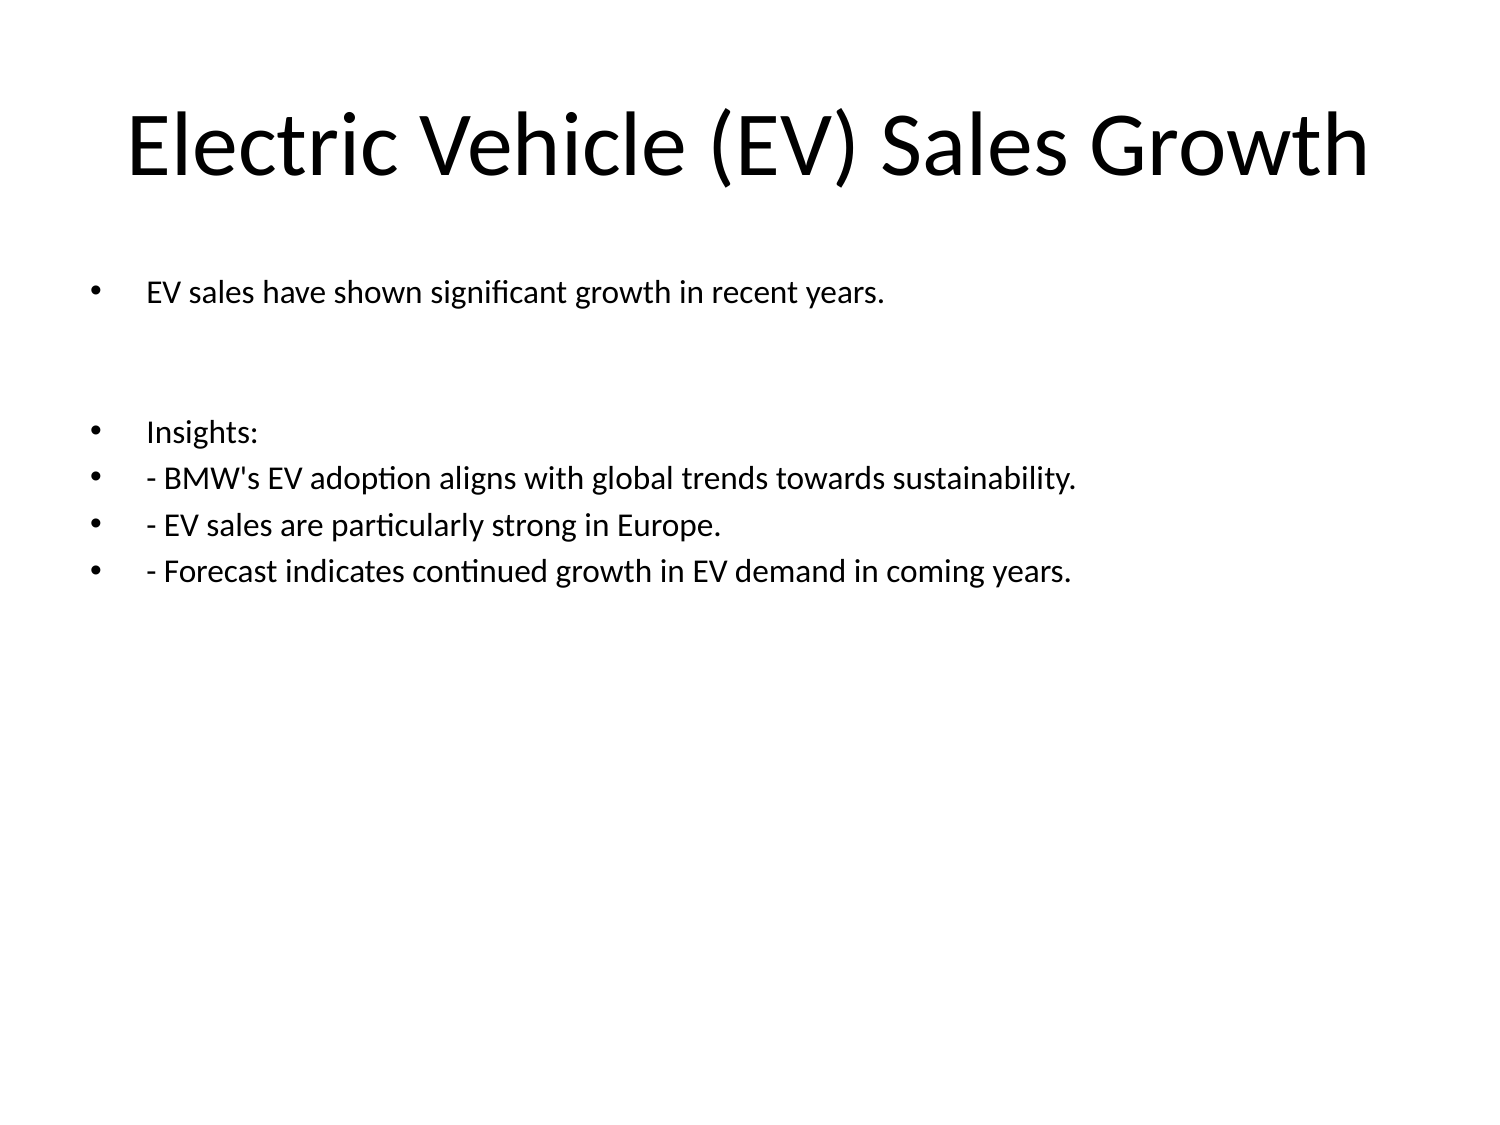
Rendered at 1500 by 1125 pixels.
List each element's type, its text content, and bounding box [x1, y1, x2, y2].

list EV sales have shown significant growth in recent years. Insights: - BMW's EV adoption aligns with global trends towards sustainability. - EV sales are particularly strong in Europe. - Forecast indicates continued growth in EV demand in coming years. [75, 262, 1425, 1005]
title Electric Vehicle (EV) Sales Growth [75, 45, 1425, 233]
